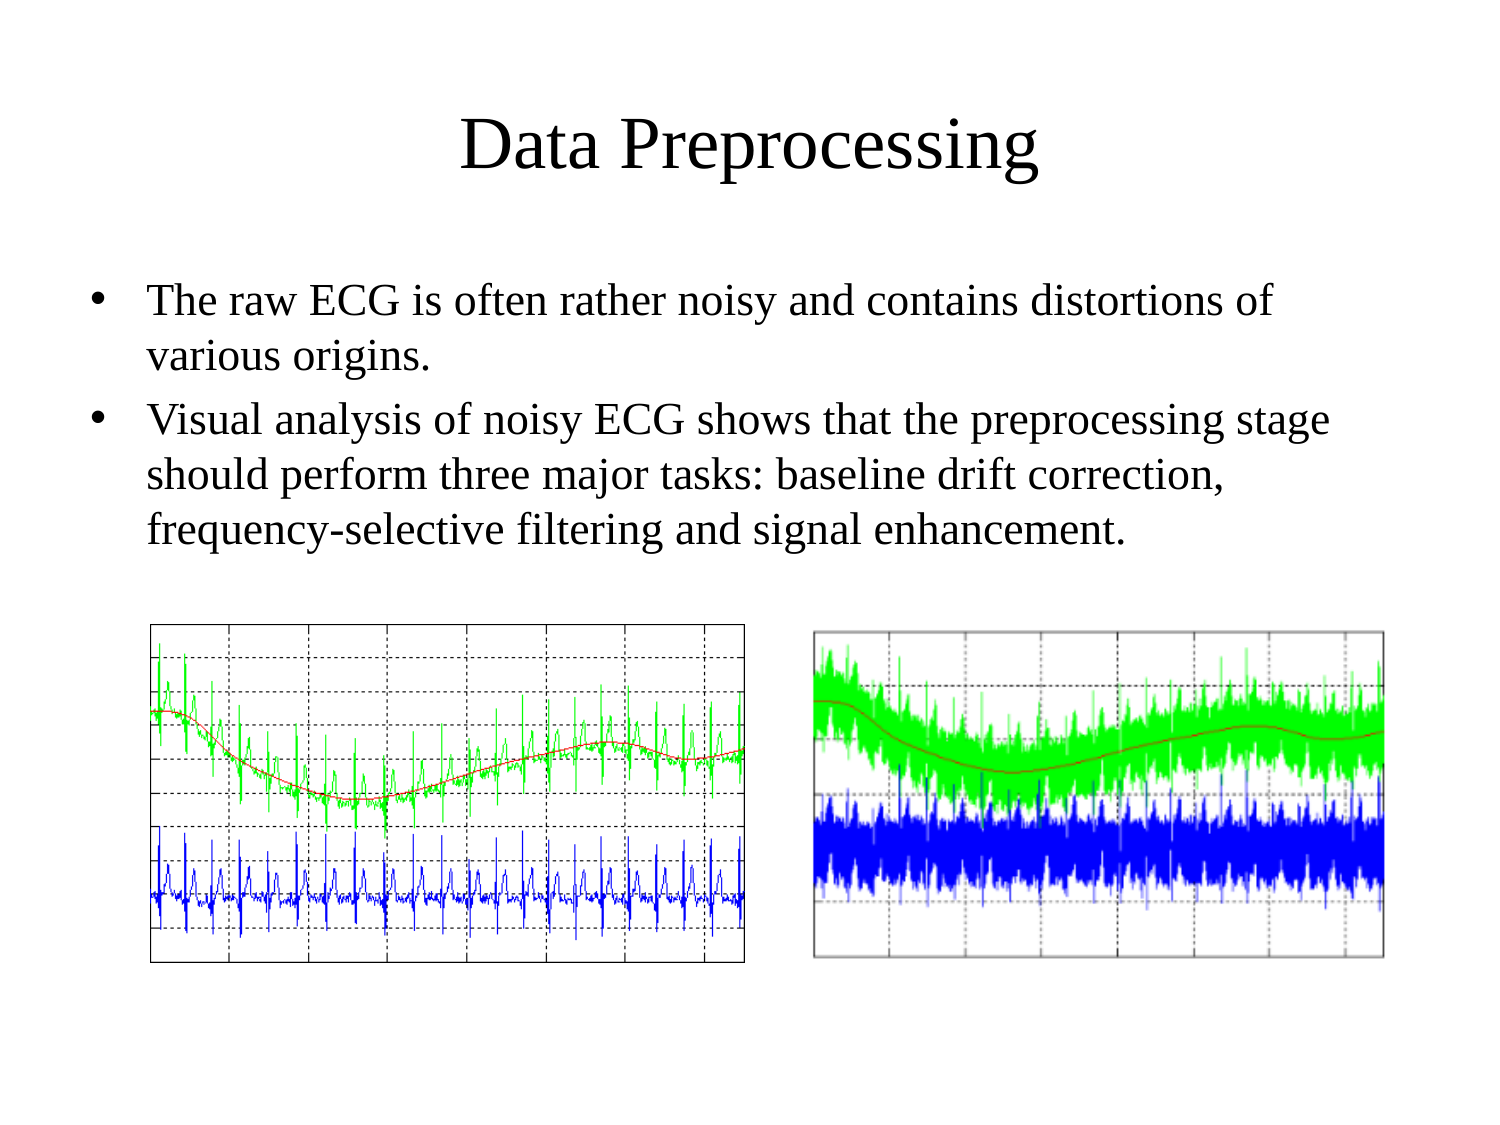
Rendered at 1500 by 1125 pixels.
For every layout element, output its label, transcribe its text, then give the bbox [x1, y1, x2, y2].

picture [149, 624, 745, 963]
title Data Preprocessing [75, 45, 1425, 233]
list The raw ECG is often rather noisy and contains distortions of various origins. Visual analysis of noisy ECG shows that the preprocessing stage should perform three major tasks: baseline drift correction, frequency-selective filtering and signal enhancement. [75, 262, 1425, 1005]
picture [799, 617, 1401, 969]
